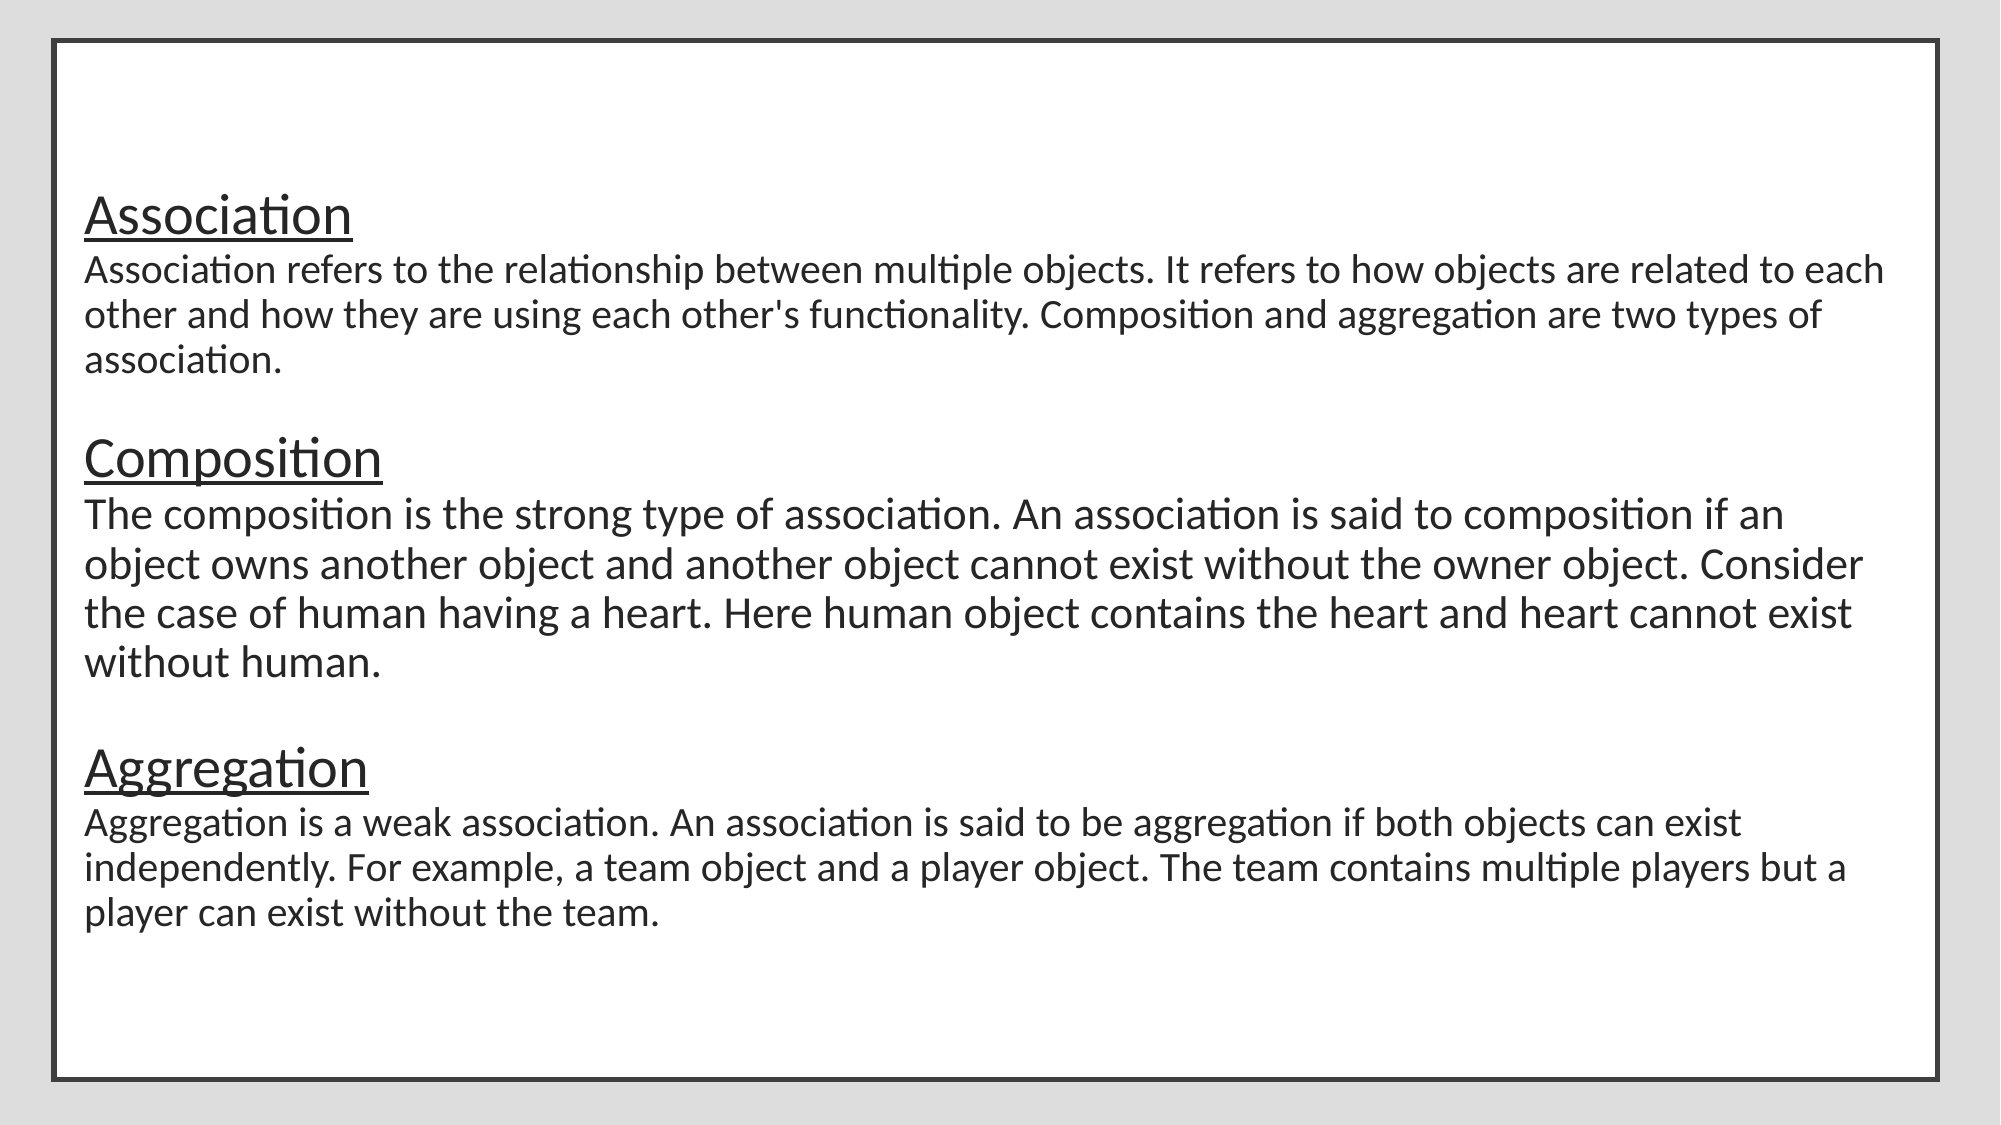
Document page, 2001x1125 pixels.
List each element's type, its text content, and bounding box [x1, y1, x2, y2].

title Association Association refers to the relationship between multiple objects. It refers to how objects are related to each other and how they are using each other's functionality. Composition and aggregation are two types of association. Composition The composition is the strong type of association. An association is said to composition if an object owns another object and another object cannot exist without the owner object. Consider the case of human having a heart. Here human object contains the heart and heart cannot exist without human. Aggregation Aggregation is a weak association. An association is said to be aggregation if both objects can exist independently. For example, a team object and a player object. The team contains multiple players but a player can exist without the team. [51, 38, 1940, 1082]
